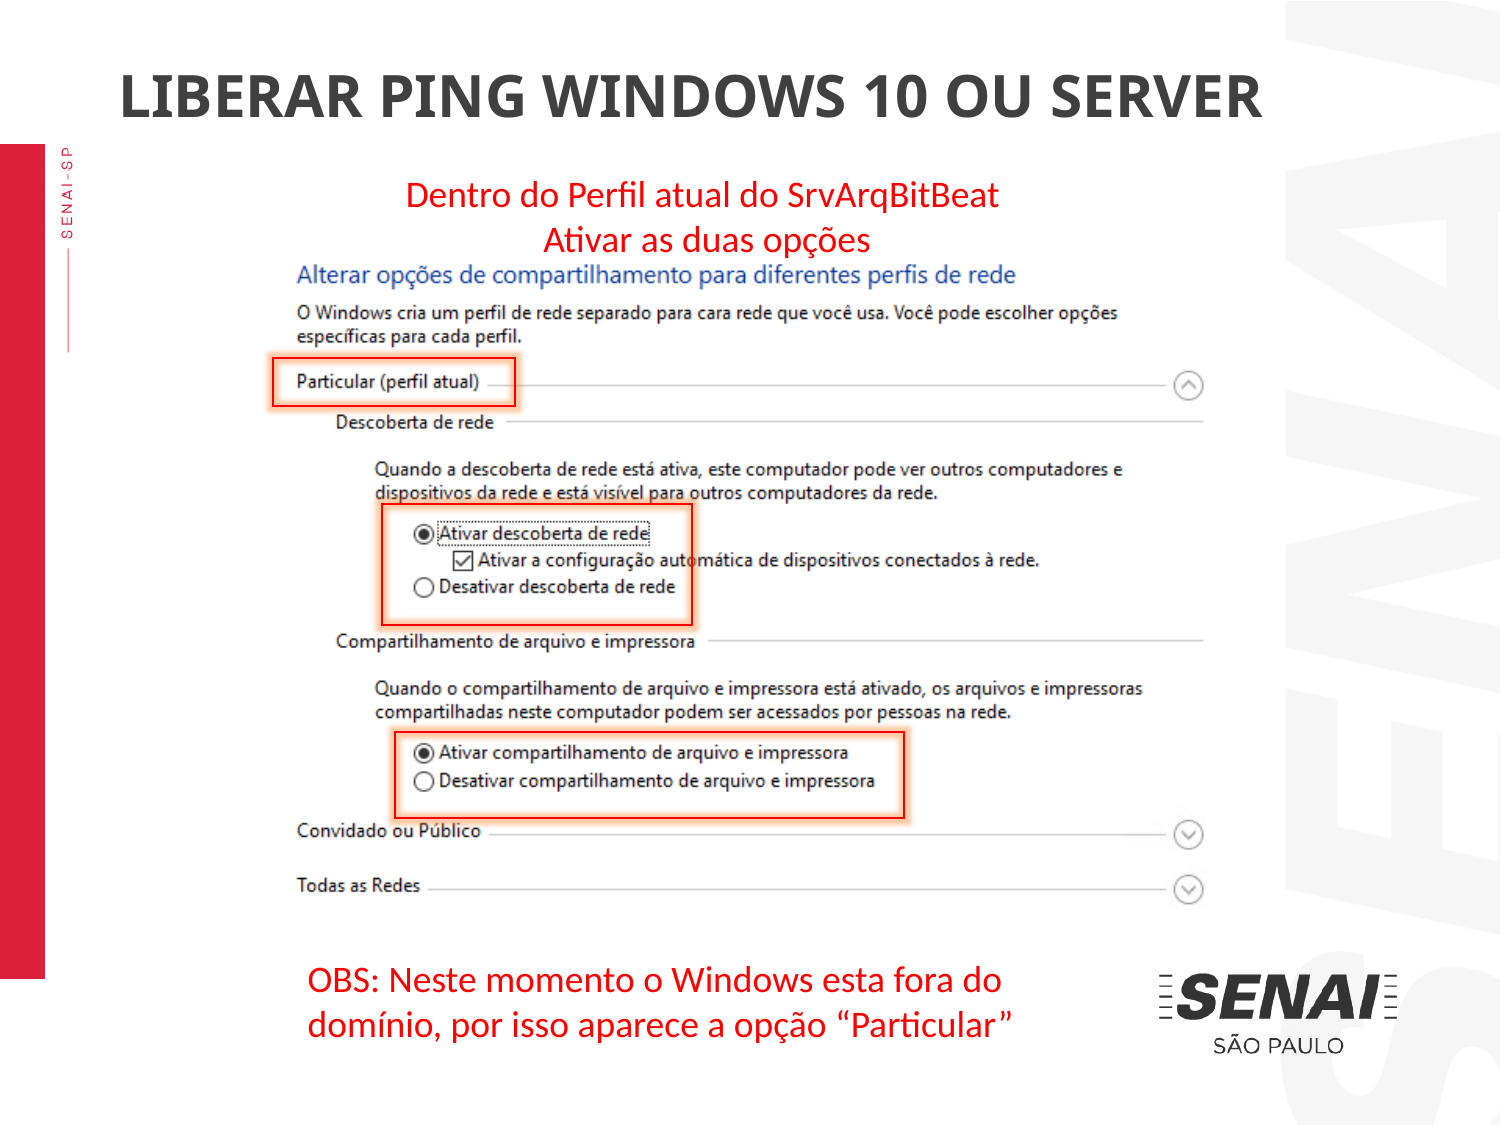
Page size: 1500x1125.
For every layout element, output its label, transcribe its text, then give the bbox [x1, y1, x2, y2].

text_box Dentro do Perfil atual do SrvArqBitBeat Ativar as duas opções [253, 162, 1162, 238]
picture [0, 0, 1500, 1125]
text_box OBS: Neste momento o Windows esta fora do domínio, por isso aparece a opção “Particular” [292, 947, 1122, 1053]
list LIBERAR PING WINDOWS 10 OU SERVER [103, 59, 1280, 153]
